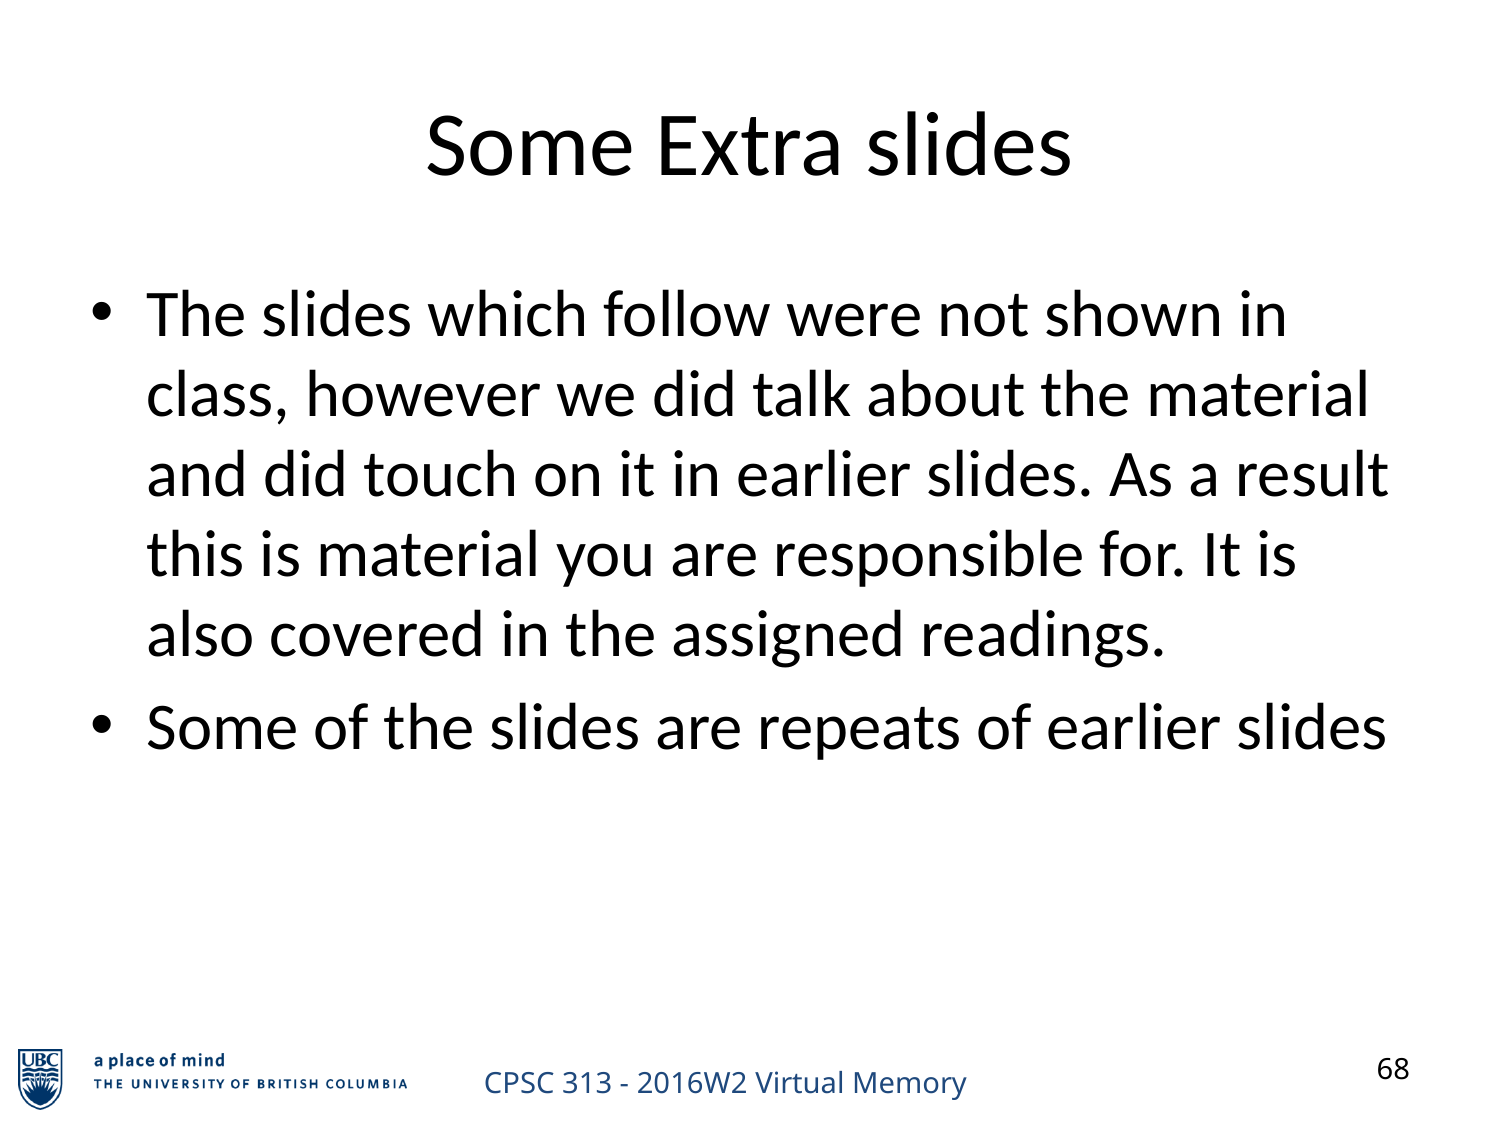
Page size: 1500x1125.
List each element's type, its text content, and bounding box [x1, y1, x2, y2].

slide_number 68 [1074, 1042, 1425, 1103]
picture [18, 1049, 407, 1110]
list The slides which follow were not shown in class, however we did talk about the material and did touch on it in earlier slides. As a result this is material you are responsible for. It is also covered in the assigned readings. Some of the slides are repeats of earlier slides [75, 262, 1425, 1005]
title Some Extra slides [75, 45, 1425, 233]
